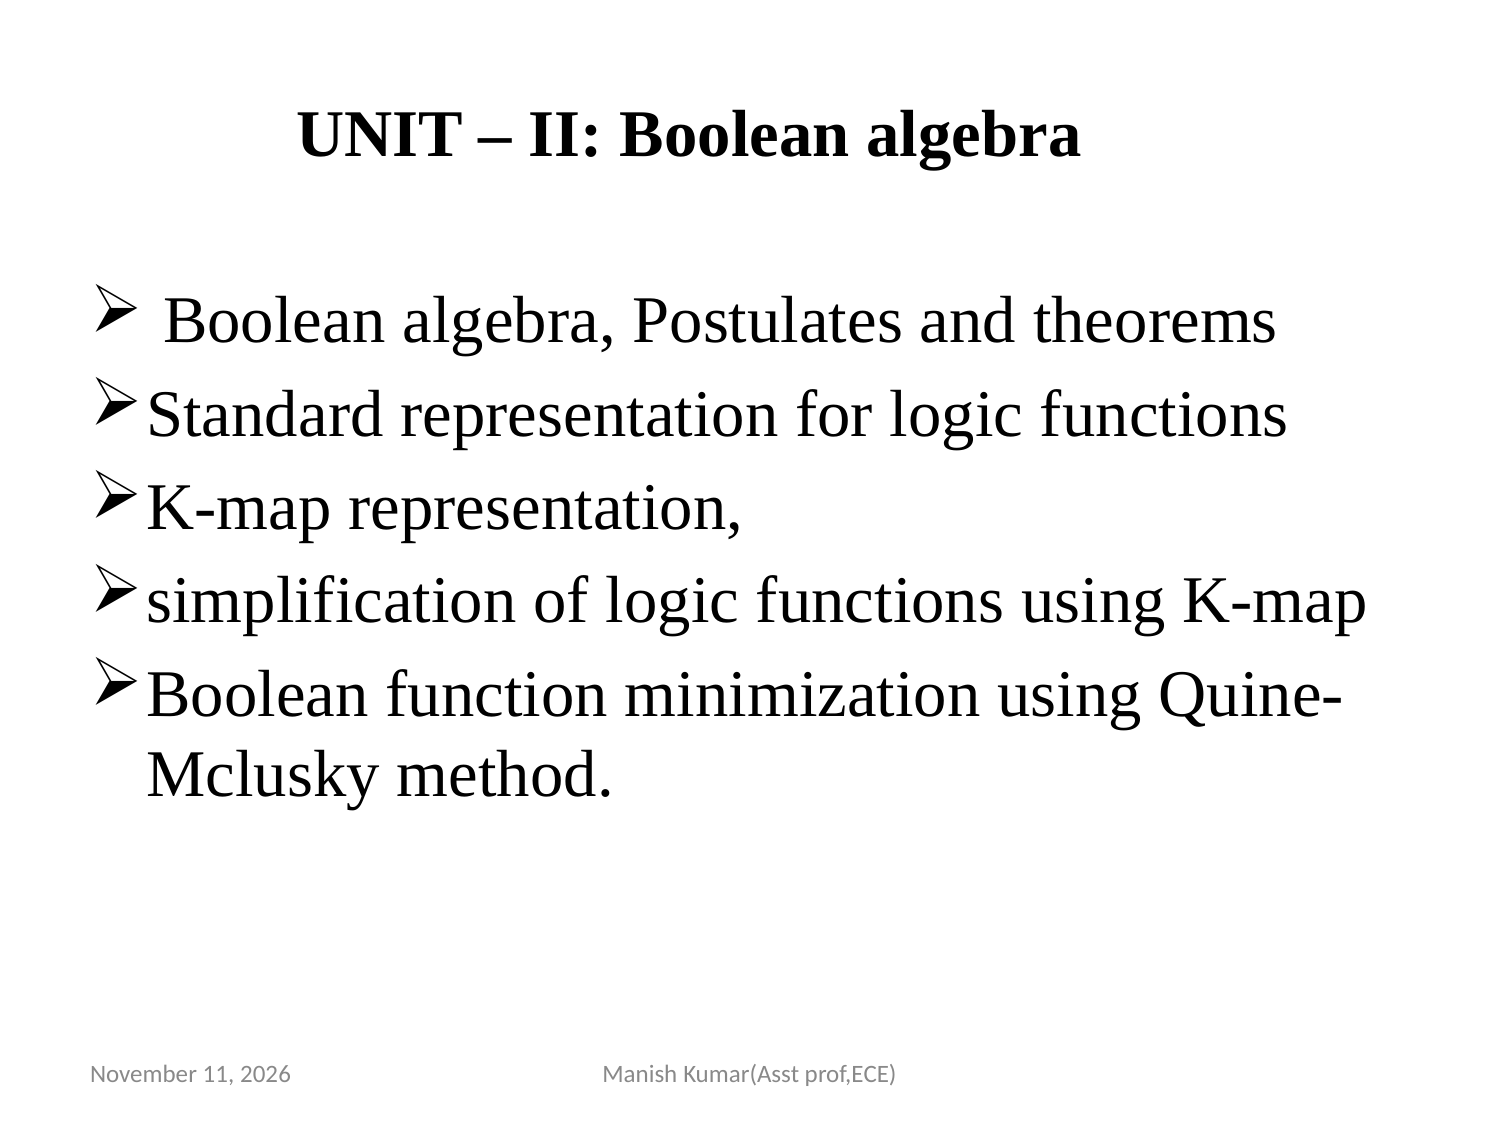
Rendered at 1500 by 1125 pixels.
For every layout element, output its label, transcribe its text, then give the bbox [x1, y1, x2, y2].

list UNIT – II: Boolean algebra Boolean algebra, Postulates and theorems Standard representation for logic functions K-map representation, simplification of logic functions using K-map Boolean function minimization using Quine-Mclusky method. [75, 82, 1425, 1005]
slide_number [75, 1042, 425, 1103]
footer Manish Kumar(Asst prof,ECE) [512, 1042, 988, 1103]
